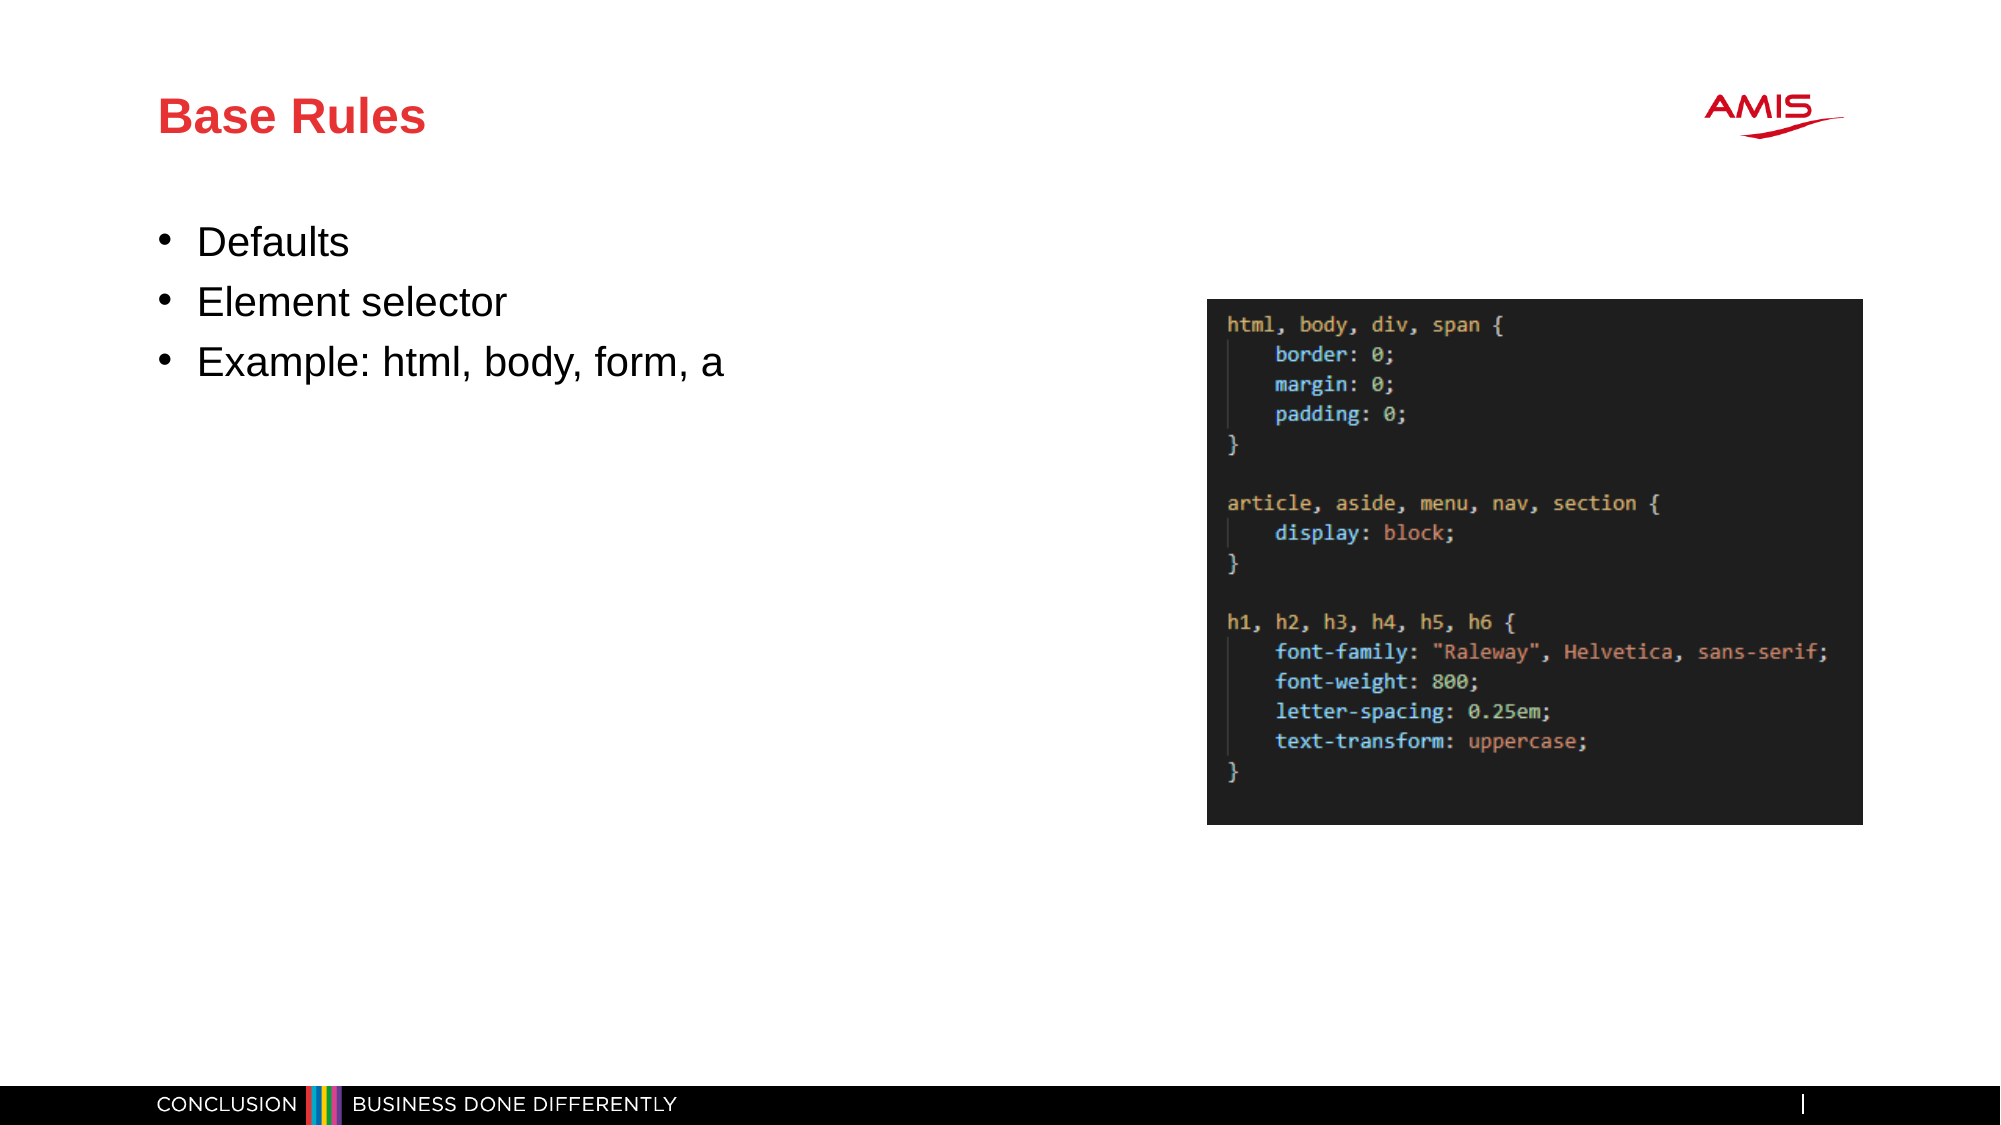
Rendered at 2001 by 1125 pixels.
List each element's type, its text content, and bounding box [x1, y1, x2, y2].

picture [318, 1086, 2000, 1125]
picture [1607, 78, 1851, 142]
picture [1207, 299, 1863, 825]
list Defaults Element selector Example: html, body, form, a [157, 204, 1607, 1032]
title Base Rules [157, 63, 1607, 174]
picture [0, 1086, 315, 1125]
